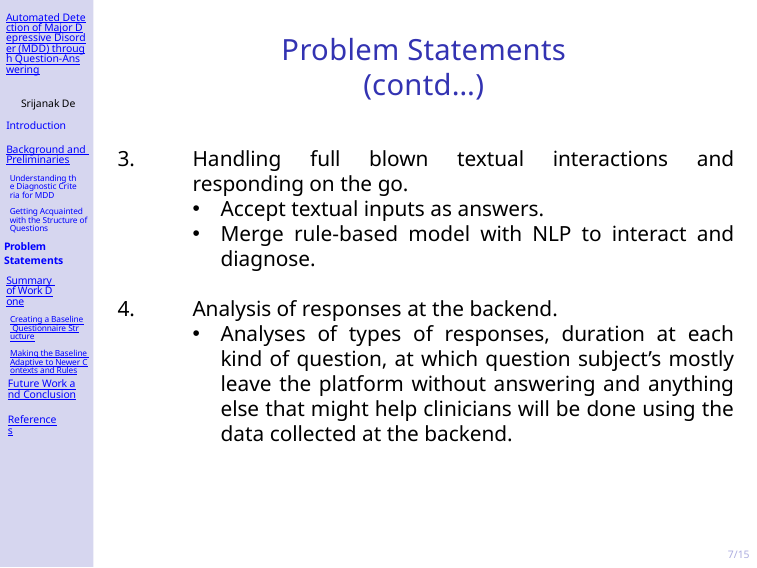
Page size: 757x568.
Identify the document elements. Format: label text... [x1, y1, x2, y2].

text_box References [5, 411, 59, 428]
text_box Summary of Work Done Creating a Baseline Questionnaire Structure Making the Baseline Adaptive to Newer Contexts and Rules [4, 272, 91, 322]
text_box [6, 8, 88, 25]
text_box Srijanak De [12, 95, 85, 110]
text_box Future Work and Conclusion [5, 368, 82, 392]
title Problem Statements (contd…) [234, 28, 611, 127]
text_box Handling full blown textual interactions and responding on the go. Accept textual inputs as answers. Merge rule-based model with NLP to interact and diagnose. Analysis of responses at the backend. Analyses of types of responses, duration at each kind of question, at which question subject’s mostly leave the platform without answering and anything else that might help clinicians will be done using the data collected at the backend. [117, 143, 734, 446]
text_box Introduction Background and Preliminaries Understanding the Diagnostic Criteria for MDD Getting Acquainted with the Structure of Questions Problem Statements [4, 110, 92, 224]
slide_number 7/15 [716, 550, 753, 563]
